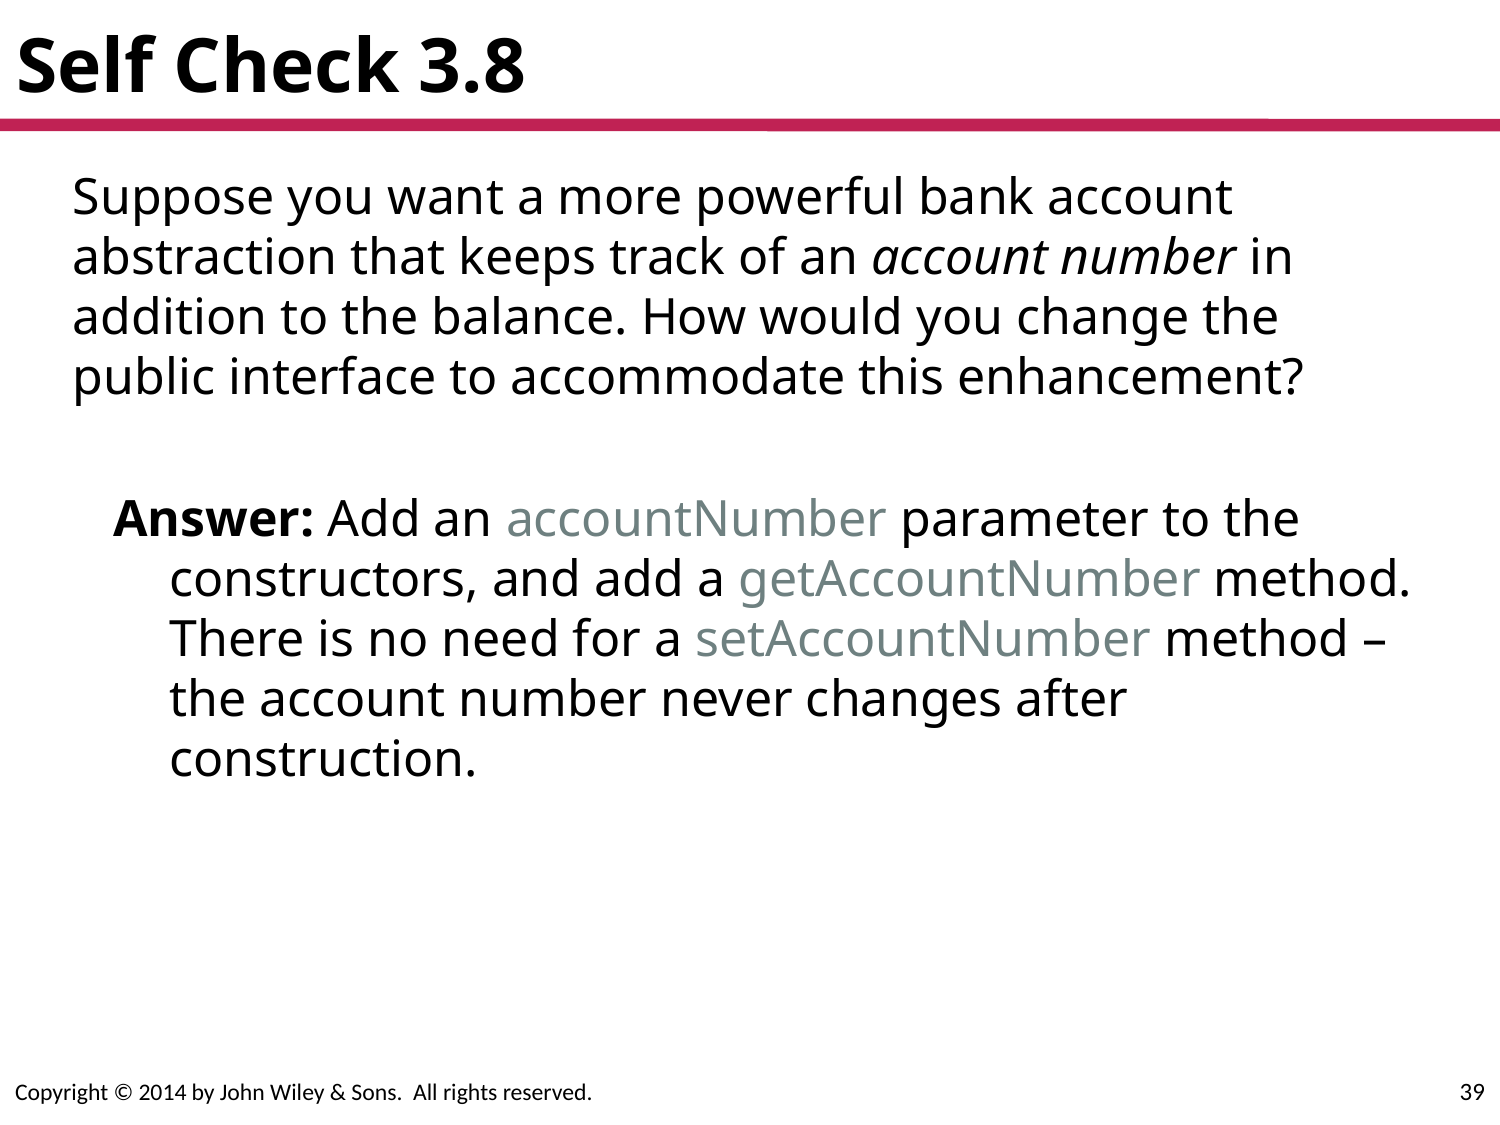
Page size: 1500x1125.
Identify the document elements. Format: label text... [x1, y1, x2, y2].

list Answer: Add an accountNumber parameter to the constructors, and add a getAccountNumber method. There is no need for a setAccountNumber method – the account number never changes after construction. [98, 478, 1450, 943]
list Suppose you want a more powerful bank account abstraction that keeps track of an account number in addition to the balance. How would you change the public interface to accommodate this enhancement? [1, 157, 1425, 421]
title Self Check 3.8 [1, 0, 1500, 125]
